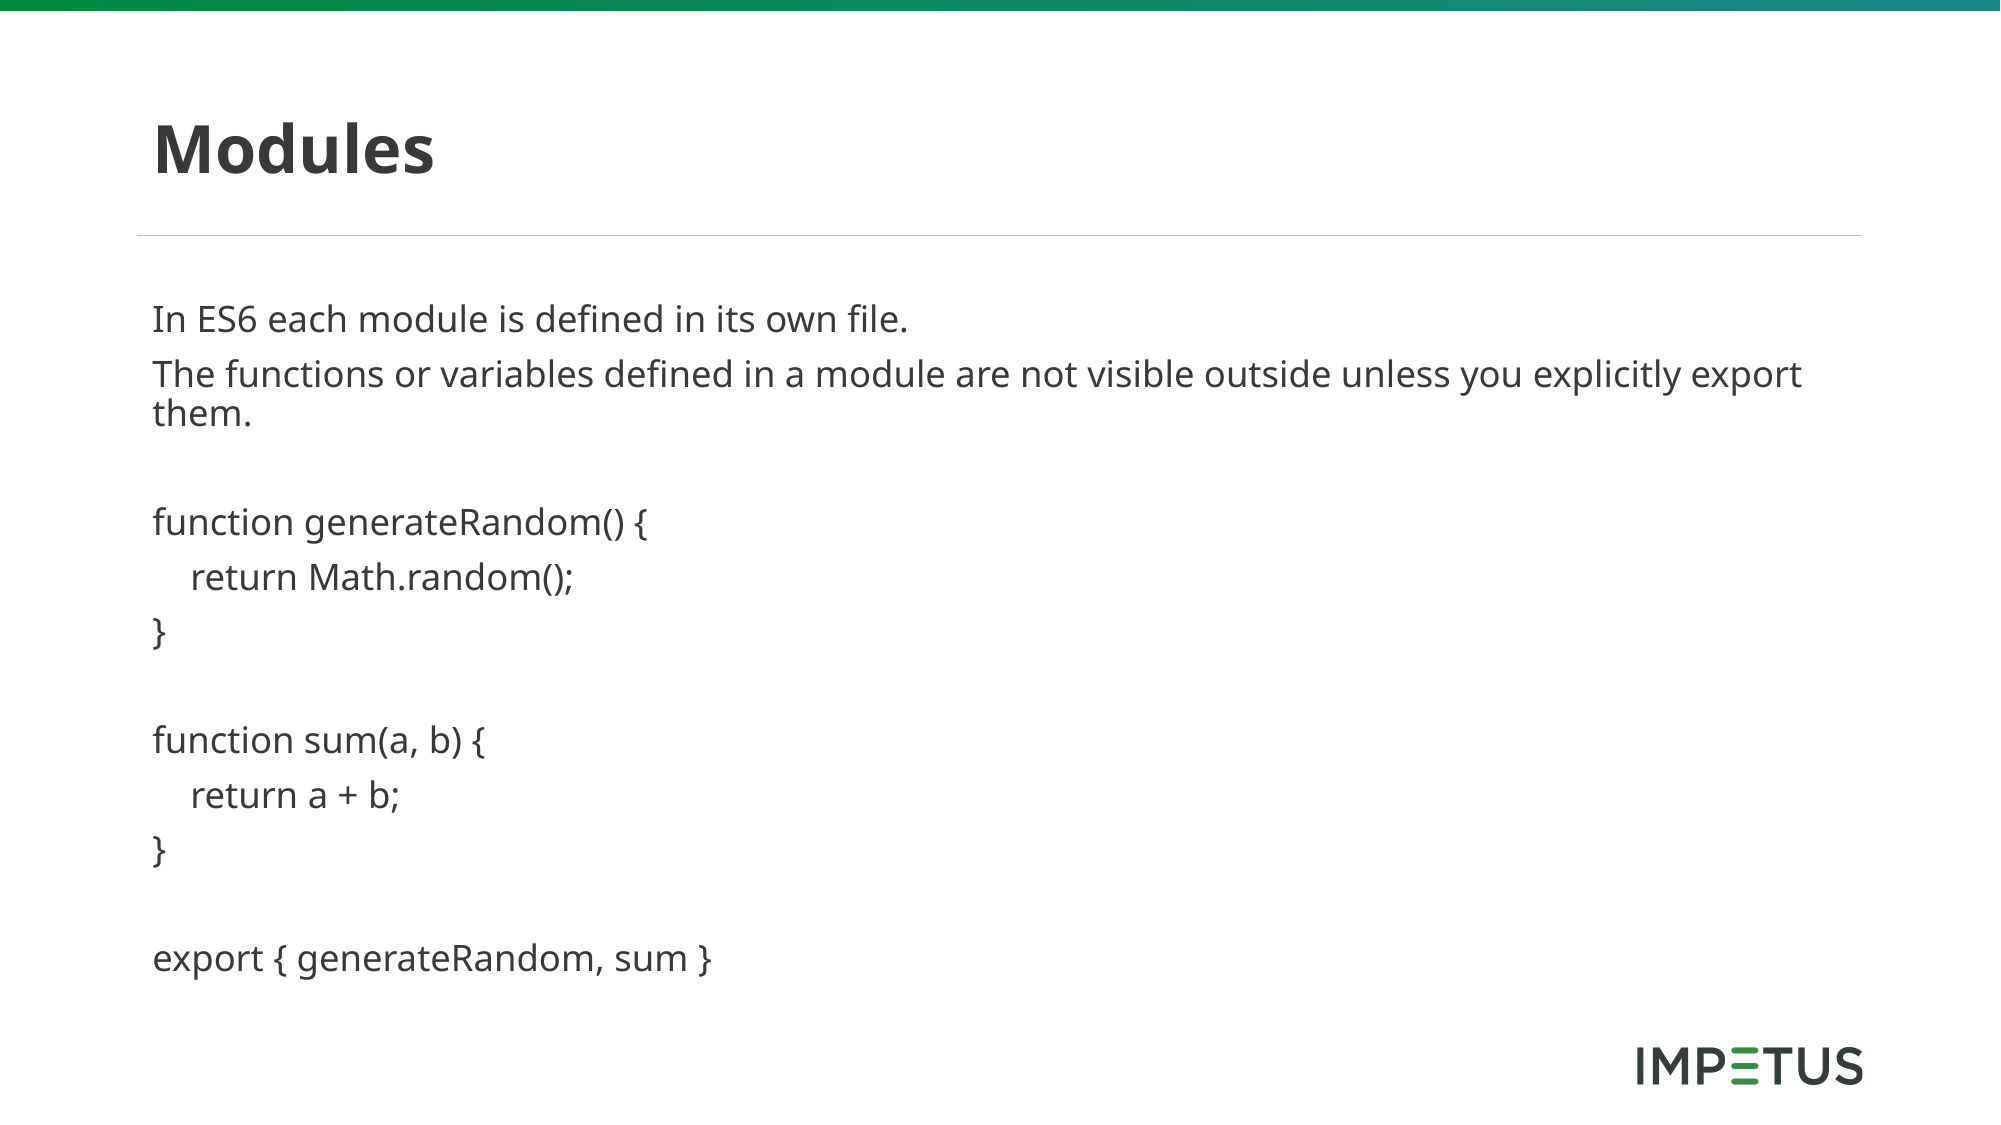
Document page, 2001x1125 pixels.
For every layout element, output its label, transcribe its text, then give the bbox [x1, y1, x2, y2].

list In ES6 each module is defined in its own file. The functions or variables defined in a module are not visible outside unless you explicitly export them. function generateRandom() { return Math.random(); } function sum(a, b) { return a + b; } export { generateRandom, sum } [137, 294, 1863, 993]
title Modules [137, 86, 1863, 219]
